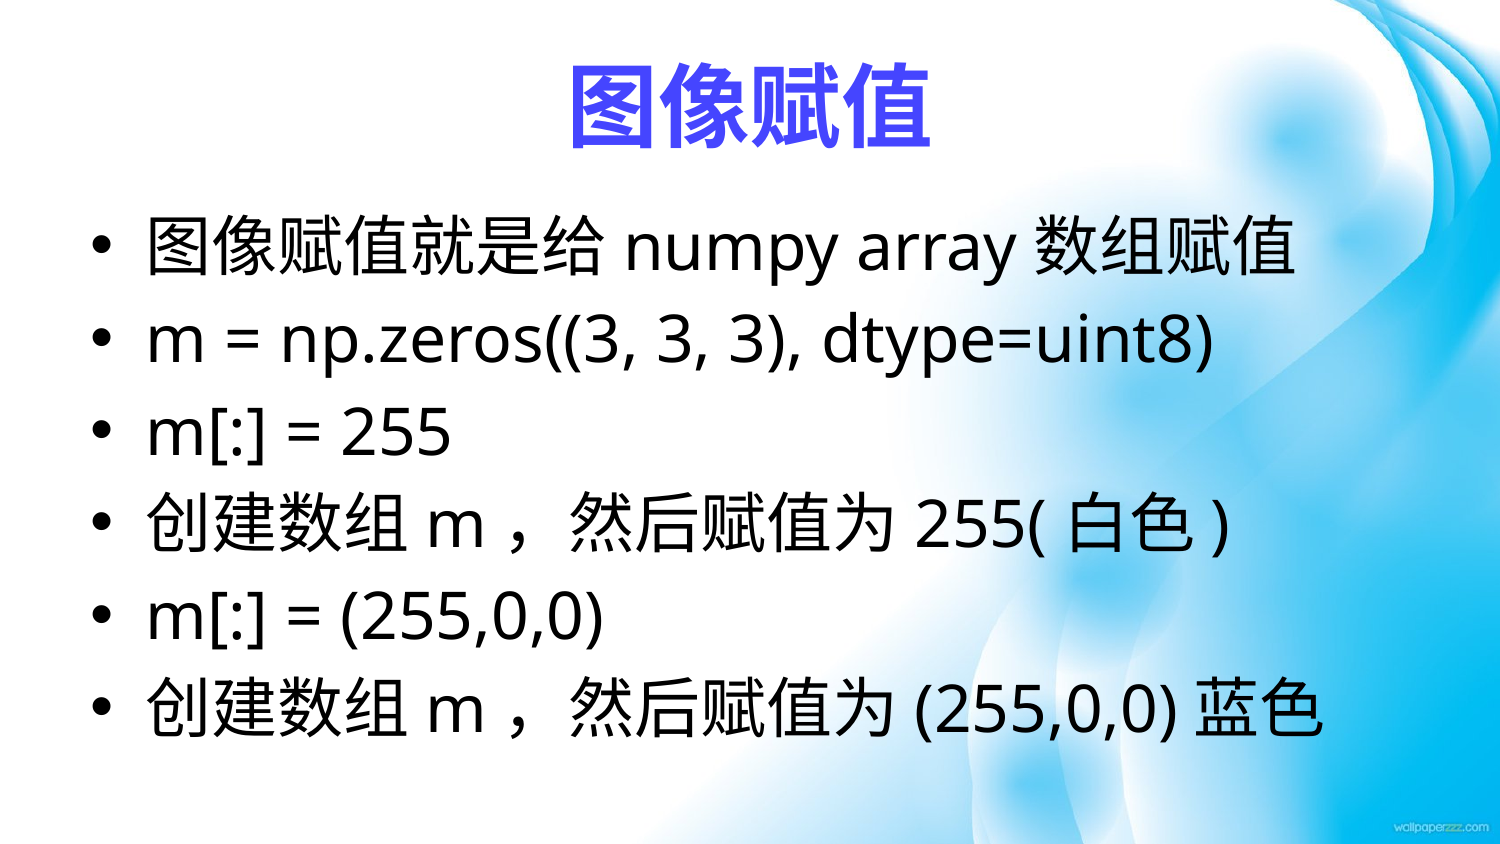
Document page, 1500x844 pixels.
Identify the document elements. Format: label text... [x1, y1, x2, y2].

list 图像赋值就是给numpy array数组赋值 m = np.zeros((3, 3, 3), dtype=uint8) m[:] = 255 创建数组m，然后赋值为255(白色) m[:] = (255,0,0) 创建数组m，然后赋值为(255,0,0)蓝色 [75, 196, 1425, 754]
title 图像赋值 [75, 33, 1425, 175]
picture [0, 0, 1500, 844]
picture [1395, 823, 1463, 832]
picture [1468, 825, 1489, 831]
